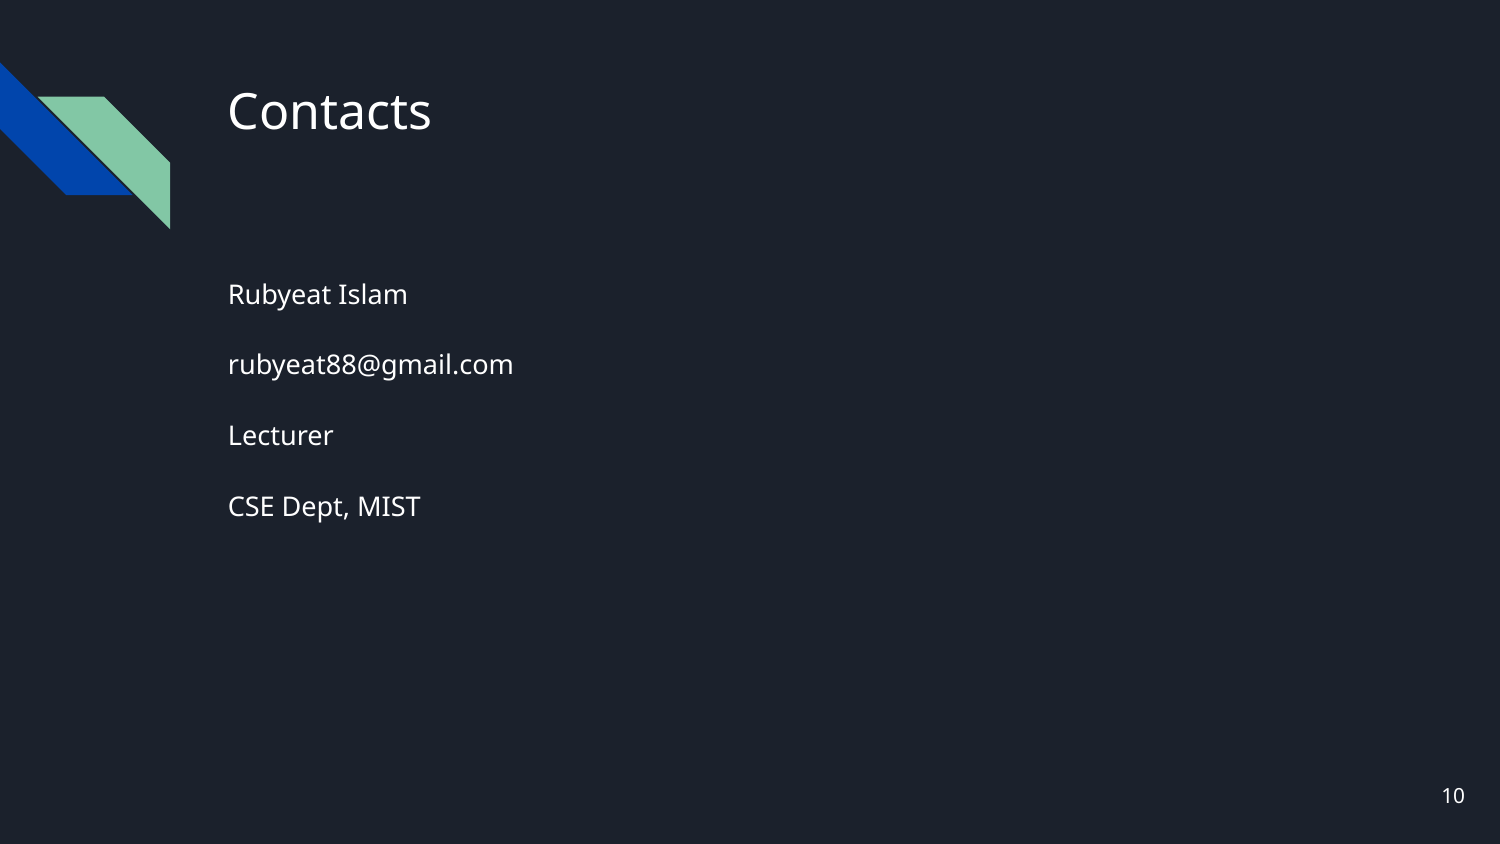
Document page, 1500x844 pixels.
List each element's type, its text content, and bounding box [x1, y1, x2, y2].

list Rubyeat Islam rubyeat88@gmail.com Lecturer CSE Dept, MIST [212, 257, 1368, 735]
title Contacts [212, 64, 1368, 215]
slide_number ‹#› [1389, 764, 1480, 830]
